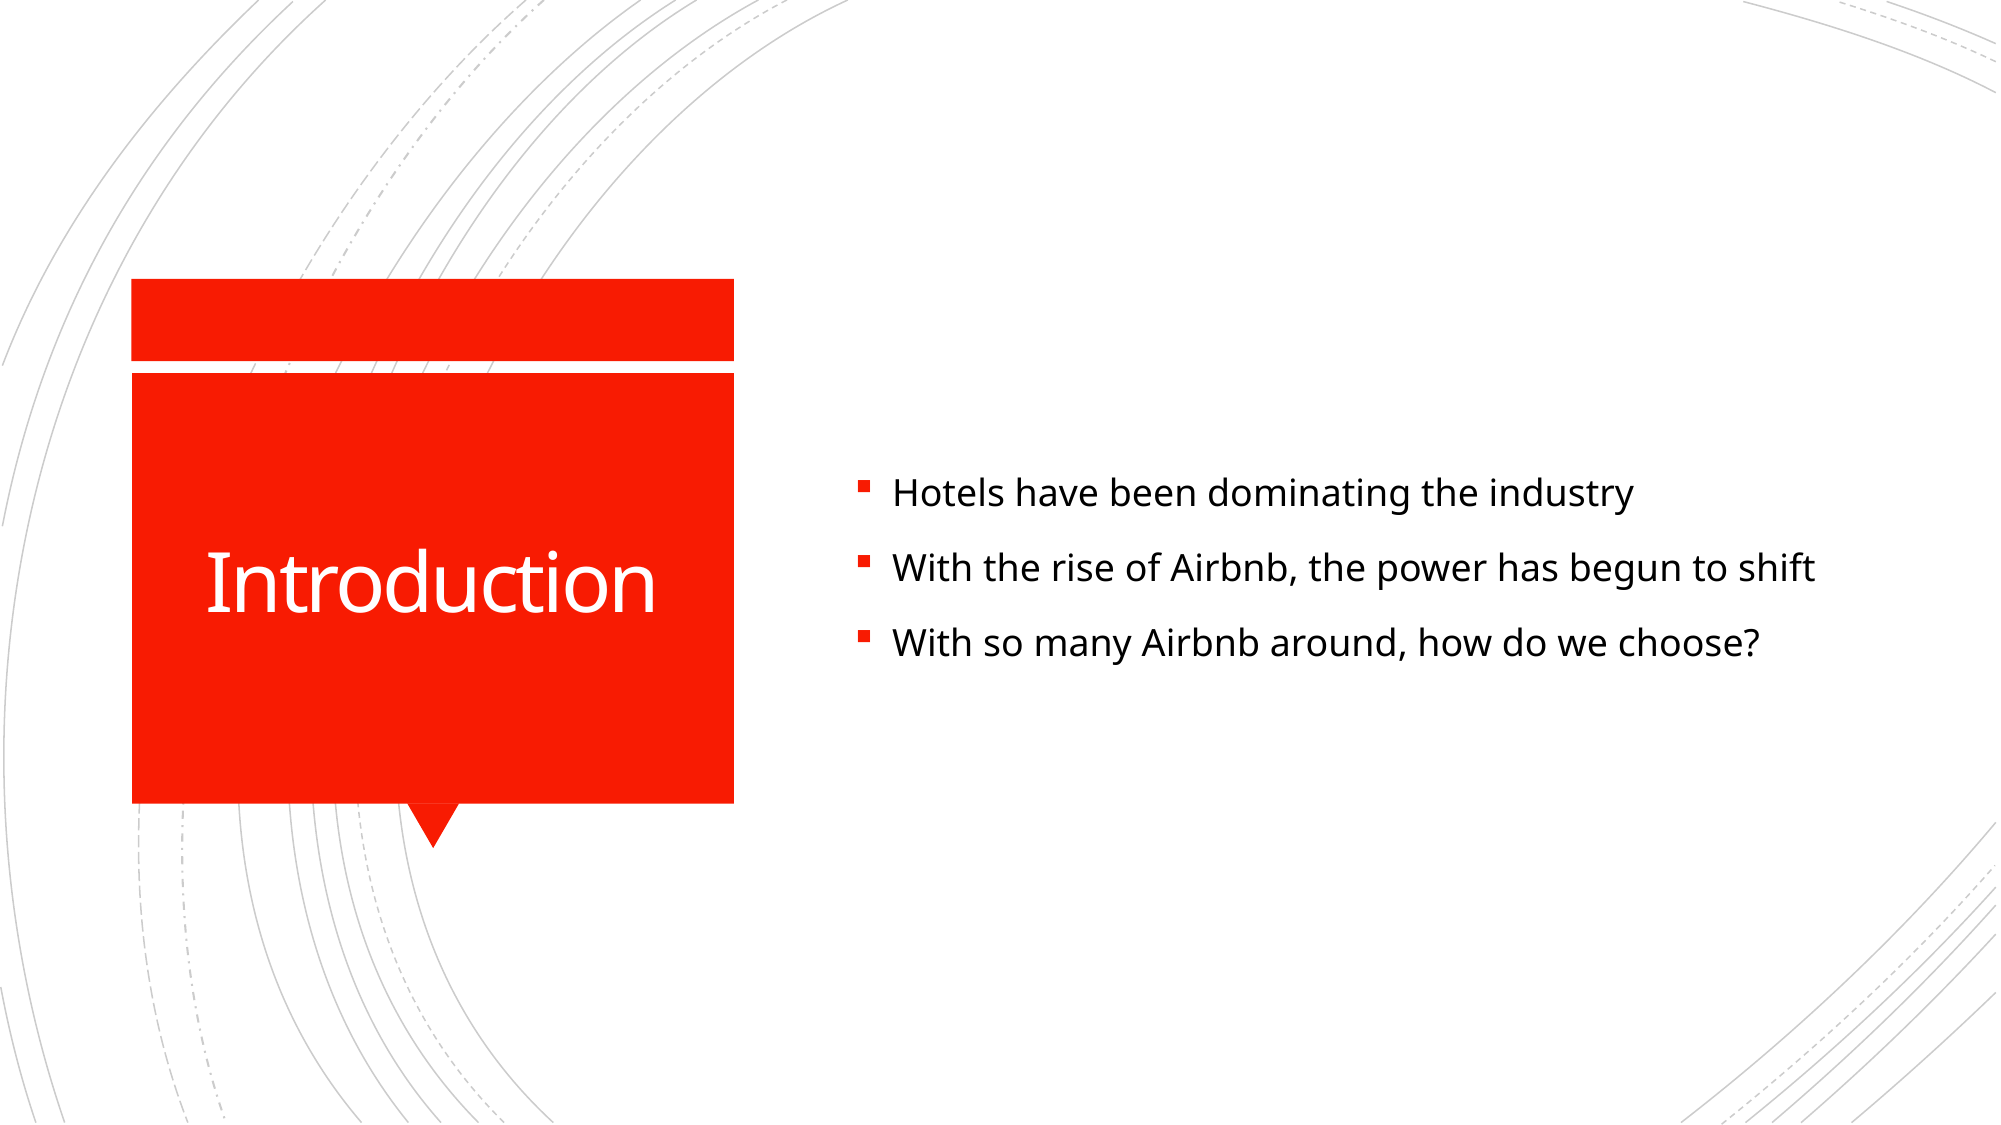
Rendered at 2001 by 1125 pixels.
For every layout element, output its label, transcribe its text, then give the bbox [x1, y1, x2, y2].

title Introduction [145, 385, 720, 789]
list Hotels have been dominating the industry With the rise of Airbnb, the power has begun to shift With so many Airbnb around, how do we choose? [839, 131, 1871, 993]
